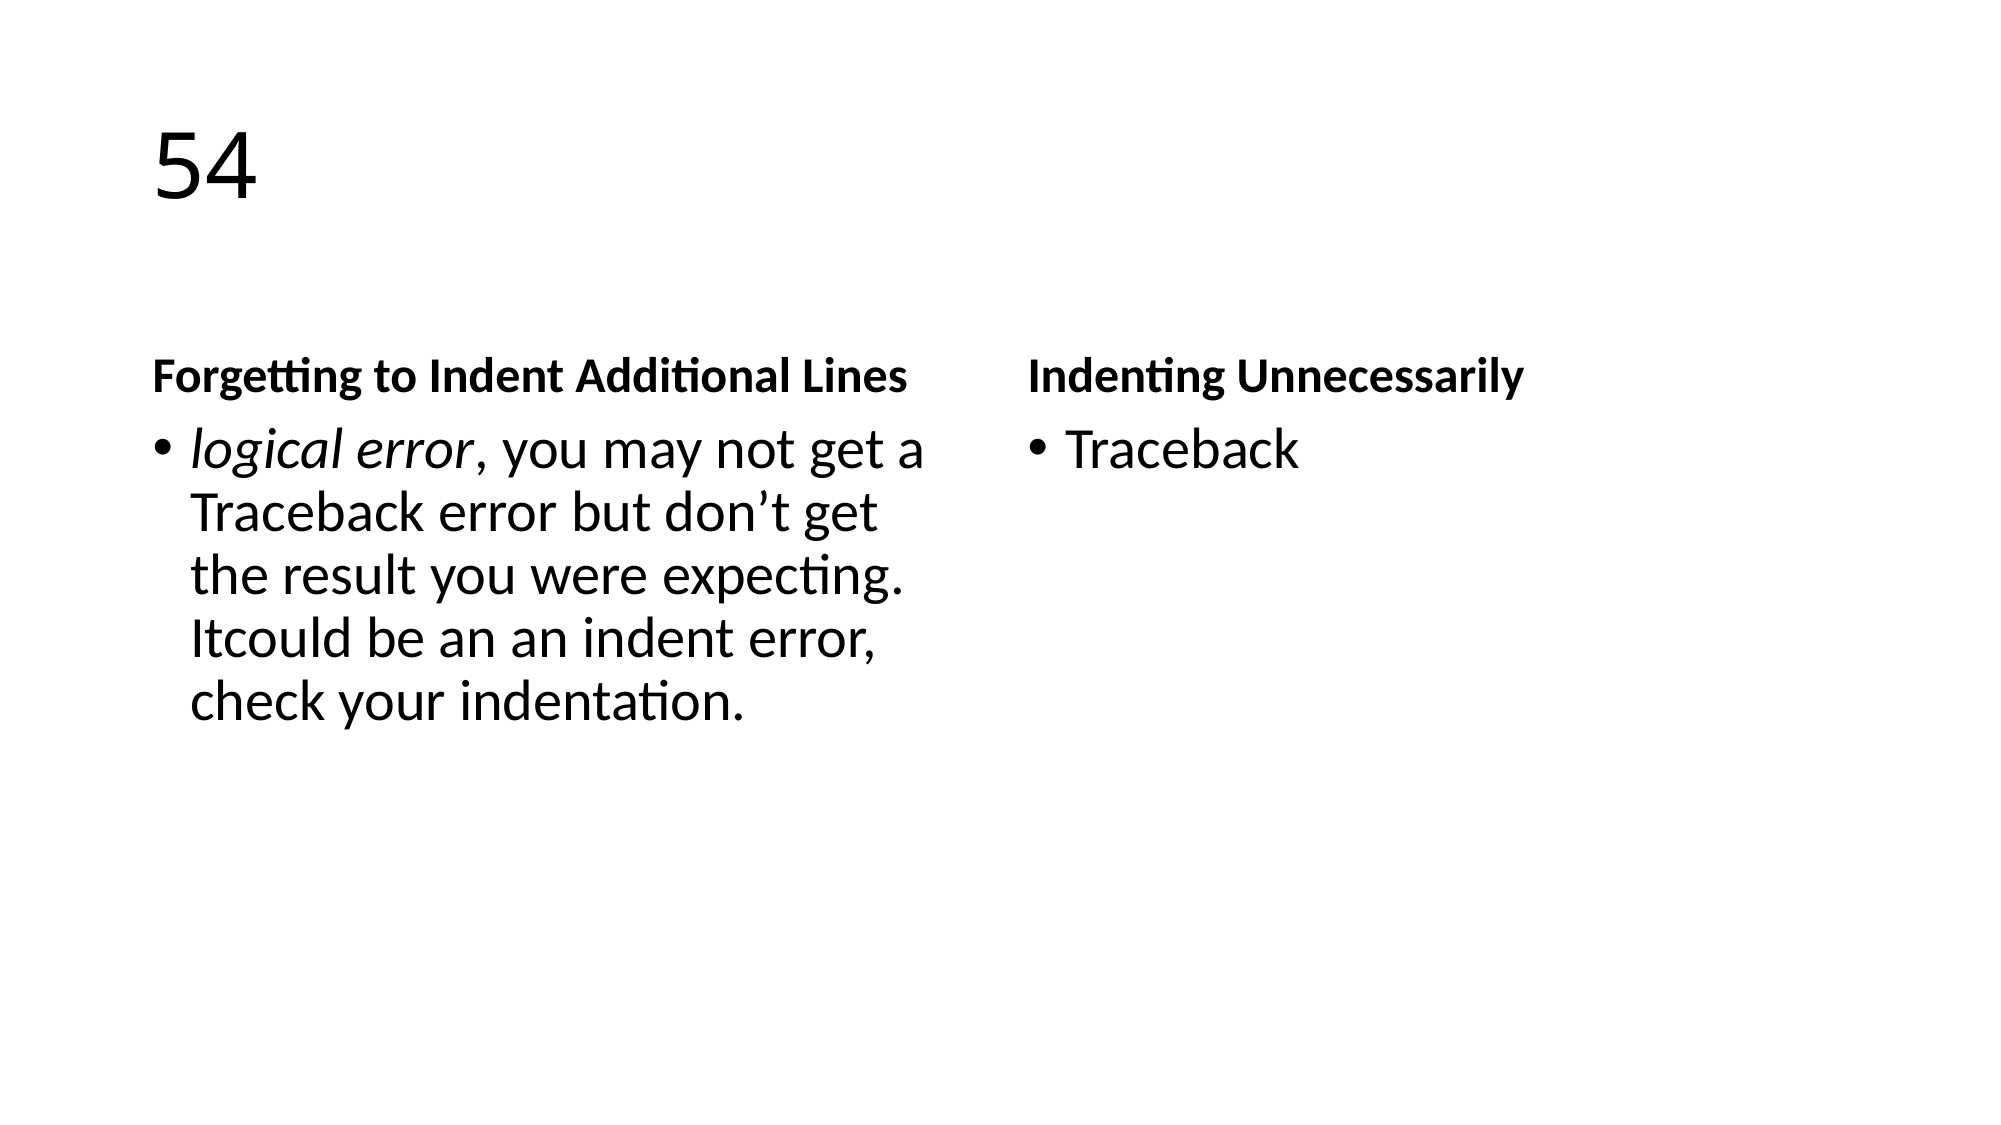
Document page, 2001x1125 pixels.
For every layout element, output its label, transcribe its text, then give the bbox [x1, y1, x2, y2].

list Indenting Unnecessarily [1012, 275, 1863, 410]
list logical error, you may not get a Traceback error but don’t get the result you were expecting. Itcould be an an indent error, check your indentation. [137, 410, 984, 1016]
list Traceback [1012, 410, 1863, 1016]
list Forgetting to Indent Additional Lines [137, 275, 984, 410]
title 54 [137, 59, 1863, 278]
